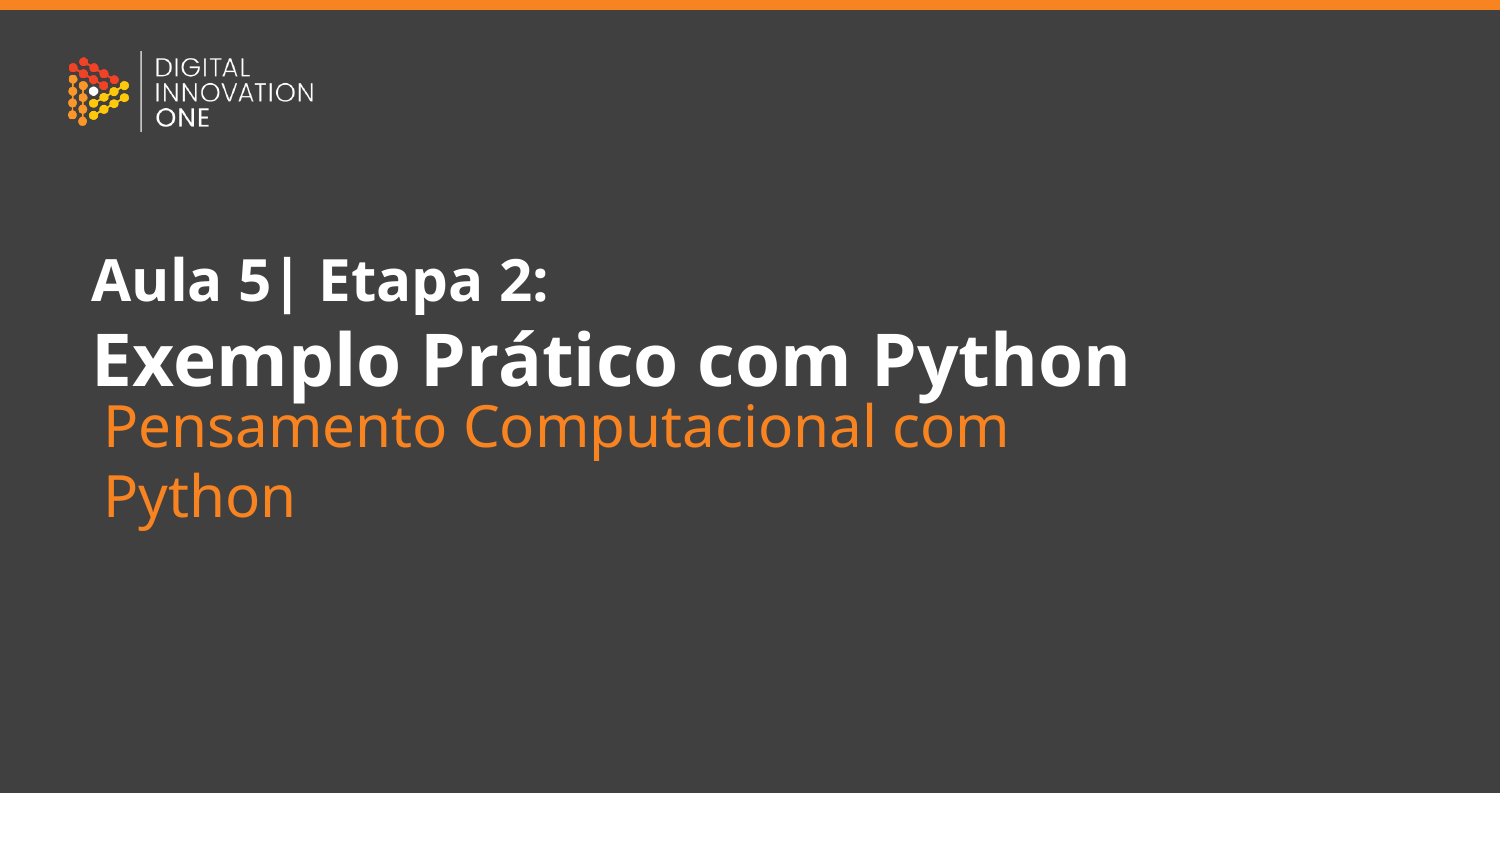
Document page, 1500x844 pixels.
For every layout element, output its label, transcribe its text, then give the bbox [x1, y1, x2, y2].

text_box Pensamento Computacional com Python [88, 410, 1040, 508]
text_box [0, 10, 1500, 793]
text_box [0, 0, 1500, 10]
text_box Aula 5| Etapa 2: Exemplo Prático com Python [76, 197, 1475, 447]
picture [50, 42, 331, 140]
text_box [0, 793, 1500, 844]
